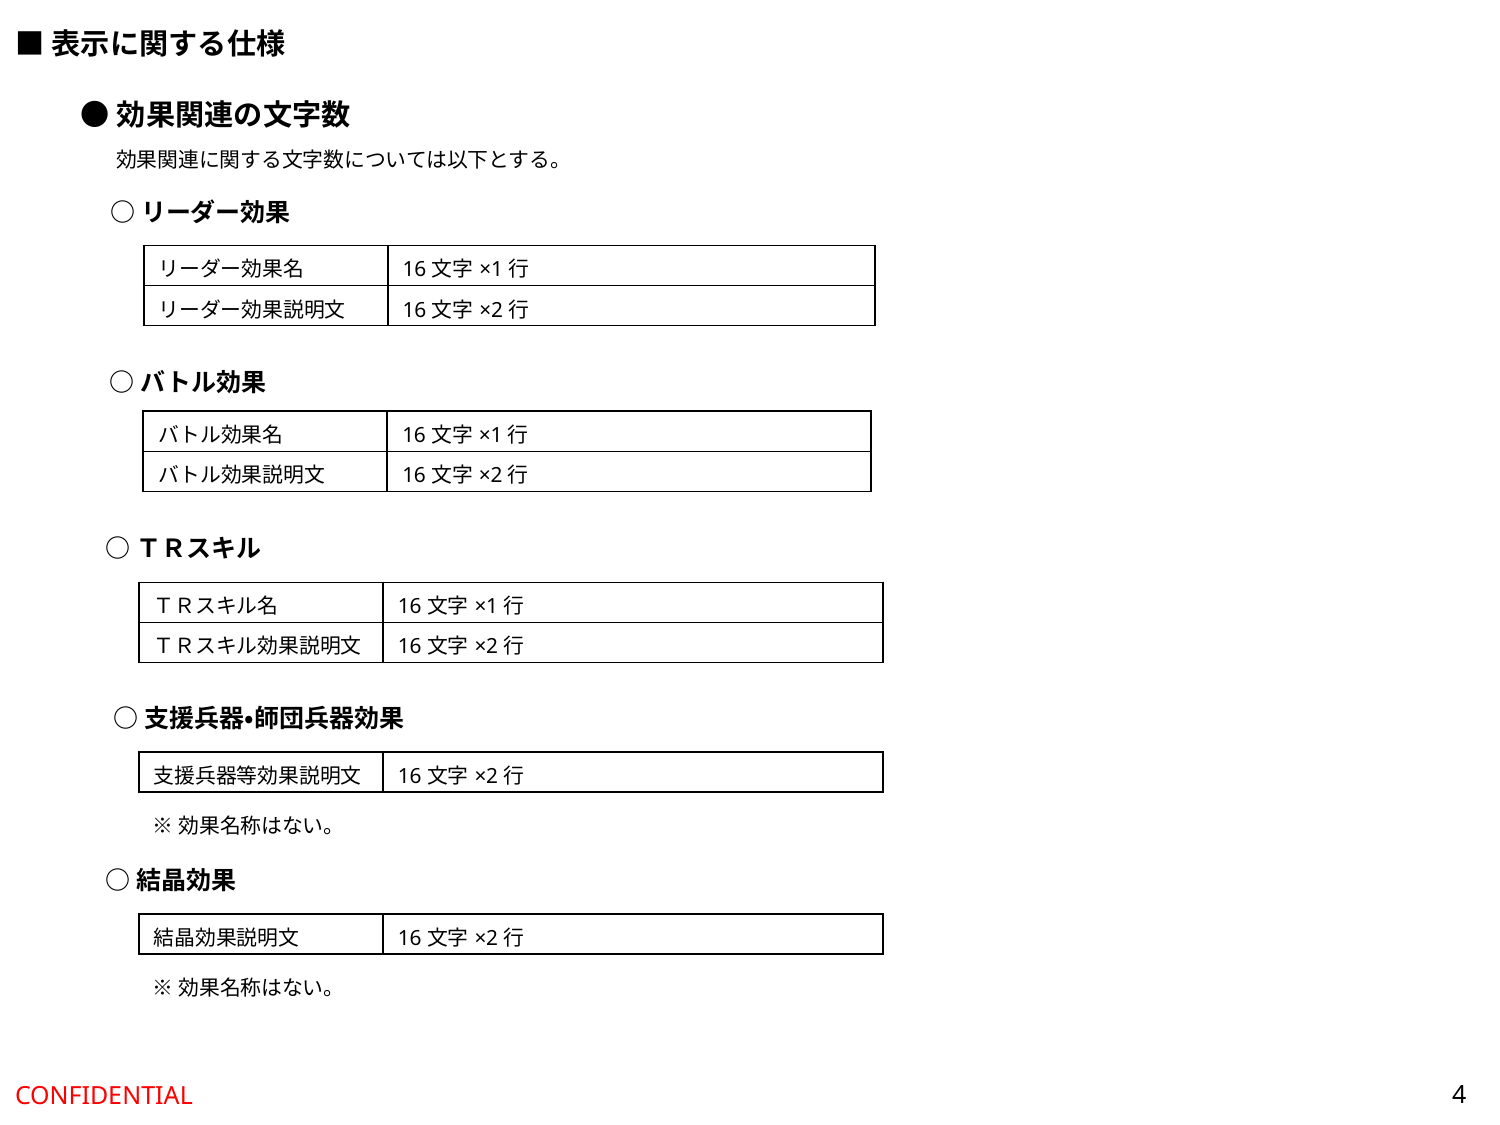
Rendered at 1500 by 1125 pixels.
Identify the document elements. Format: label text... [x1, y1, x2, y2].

text_box ○結晶効果 [90, 856, 252, 902]
text_box ○支援兵器・師団兵器効果 [99, 694, 420, 740]
table_cell 16文字×2行 [384, 623, 882, 662]
text_box ○バトル効果 [94, 358, 282, 404]
table_cell リーダー効果説明文 [145, 286, 387, 325]
table_cell ＴＲスキル効果説明文 [140, 623, 382, 662]
table_header バトル効果名 [144, 412, 386, 451]
footer CONFIDENTIAL [0, 1065, 507, 1125]
table_header 支援兵器等効果説明文 [140, 753, 382, 791]
text_box ●効果関連の文字数 [65, 88, 366, 139]
text_box ○ＴＲスキル [90, 525, 277, 570]
table_cell 16文字×2行 [389, 286, 874, 325]
text_box ■表示に関する仕様 [0, 17, 301, 68]
text_box ○リーダー効果 [95, 189, 306, 235]
text_box 効果関連に関する文字数については以下とする。 [101, 138, 586, 179]
text_box ※効果名称はない。 [138, 966, 360, 1007]
table_cell 16文字×2行 [388, 452, 870, 491]
table_cell バトル効果説明文 [144, 452, 386, 491]
slide_number 4 [1143, 1065, 1482, 1125]
text_box ※効果名称はない。 [138, 804, 360, 845]
table_header 16文字×2行 [384, 915, 882, 953]
table_header ＴＲスキル名 [140, 583, 382, 622]
table_header 16文字×2行 [384, 753, 882, 791]
table_header 結晶効果説明文 [140, 915, 382, 953]
table_header 16文字×1行 [388, 412, 870, 451]
table_header 16文字×1行 [389, 246, 874, 285]
table_header 16文字×1行 [384, 583, 882, 622]
table_header リーダー効果名 [145, 246, 387, 285]
